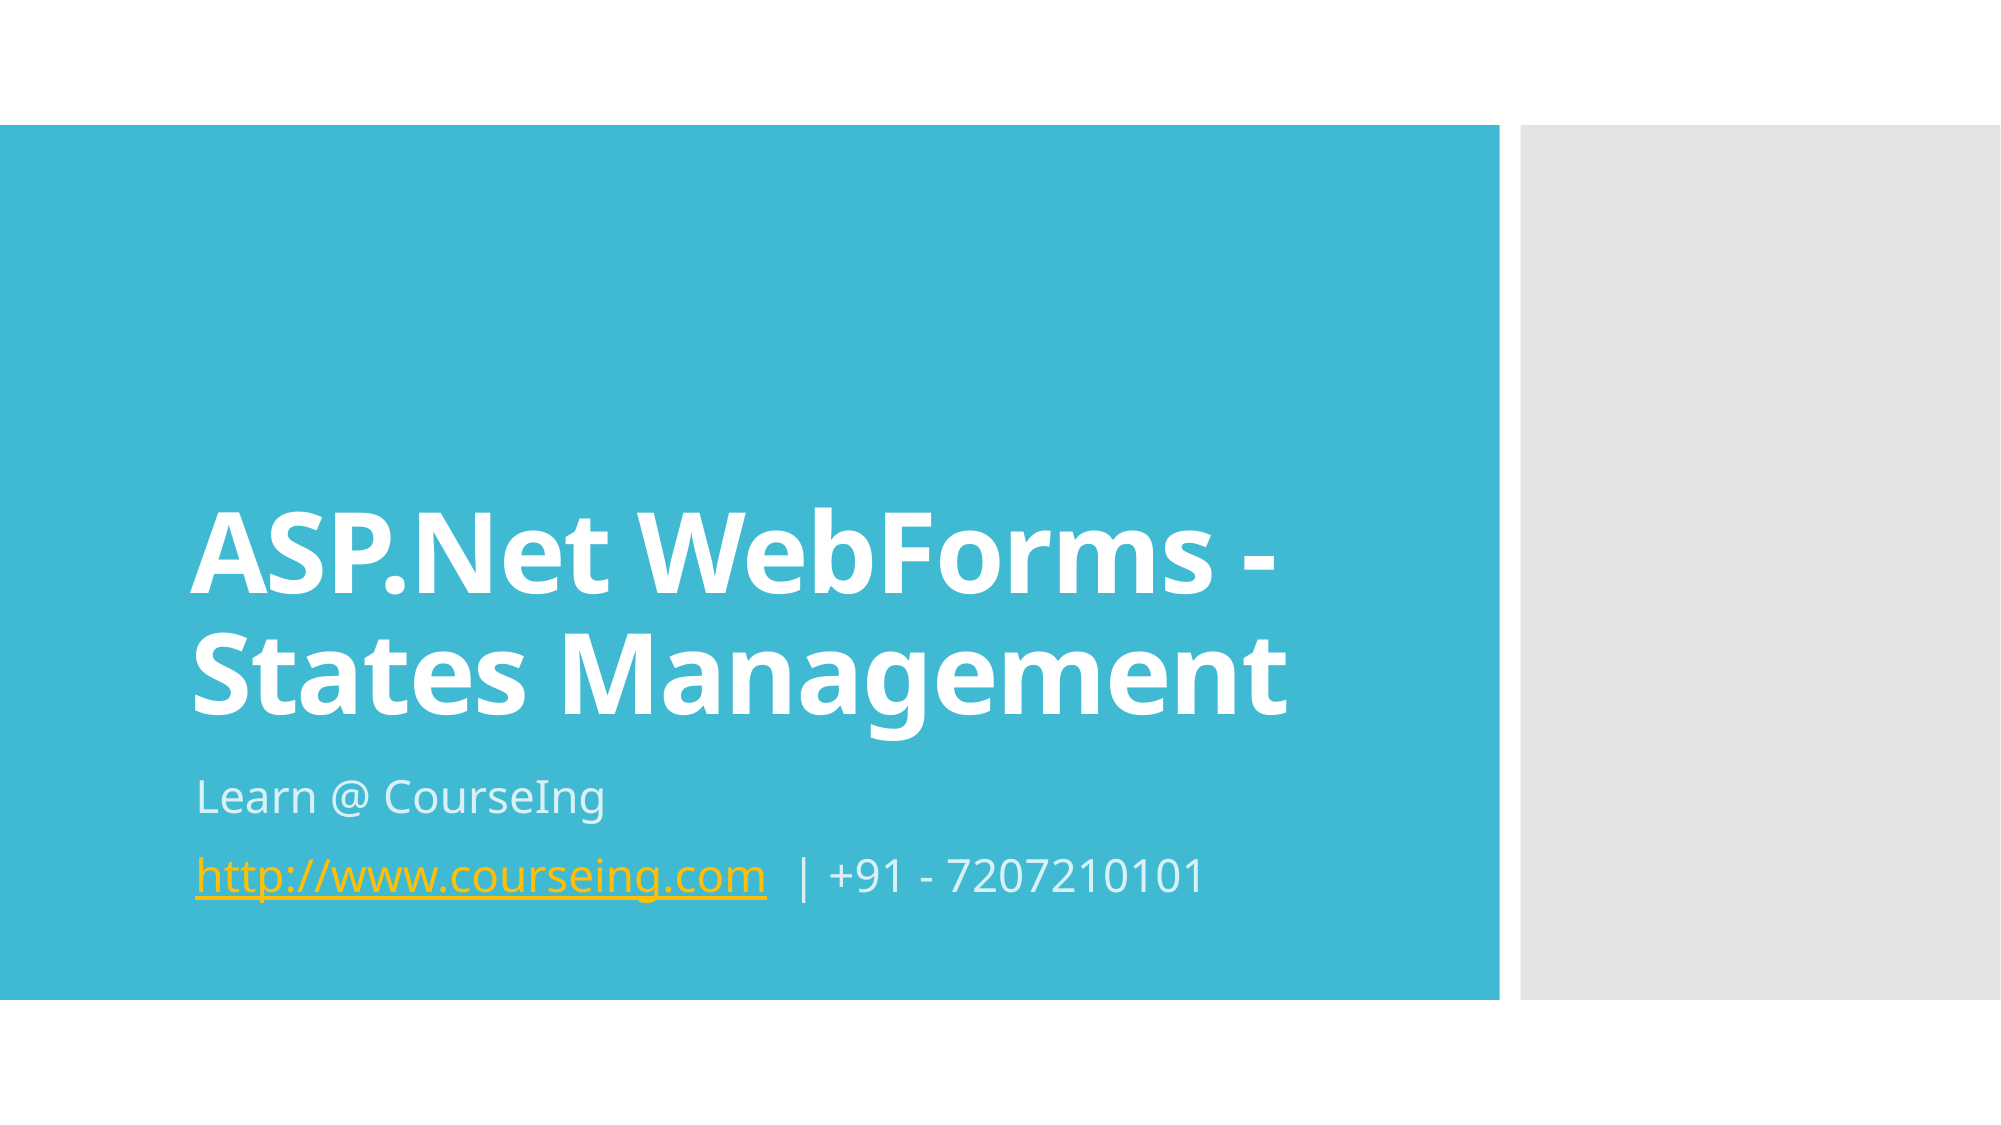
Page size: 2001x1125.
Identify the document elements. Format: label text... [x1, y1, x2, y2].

subtitle Learn @ CourseIng http://www.courseing.com | +91 - 7207210101 [180, 766, 1381, 917]
title ASP.Net WebForms - States Management [175, 213, 1443, 747]
